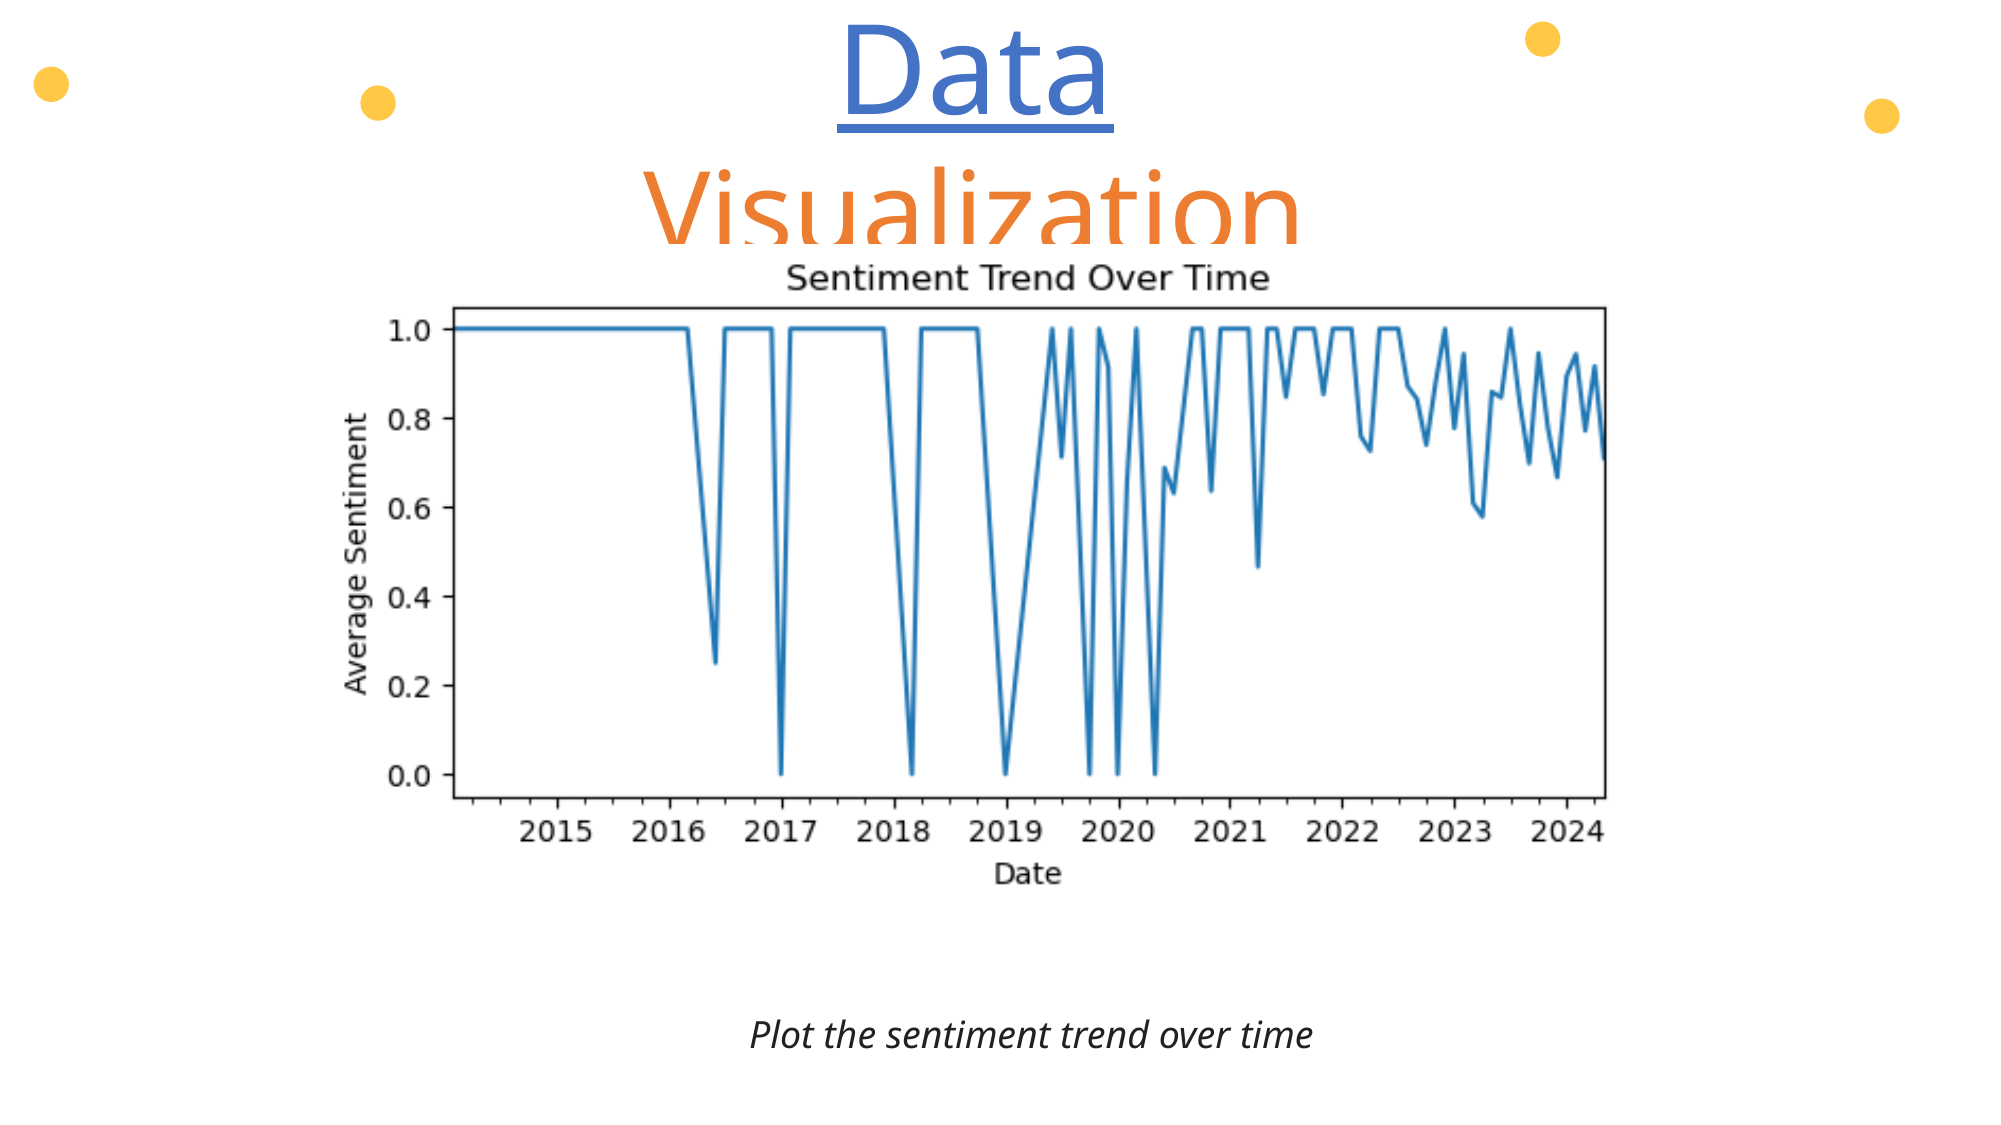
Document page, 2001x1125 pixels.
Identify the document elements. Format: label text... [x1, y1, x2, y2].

text_box [33, 66, 69, 102]
text_box Plot the sentiment trend over time [734, 1003, 1409, 1064]
text_box [1864, 98, 1900, 134]
picture [324, 244, 1626, 911]
text_box [360, 85, 396, 121]
text_box [1525, 21, 1561, 57]
text_box Data Visualization [475, 0, 1476, 244]
